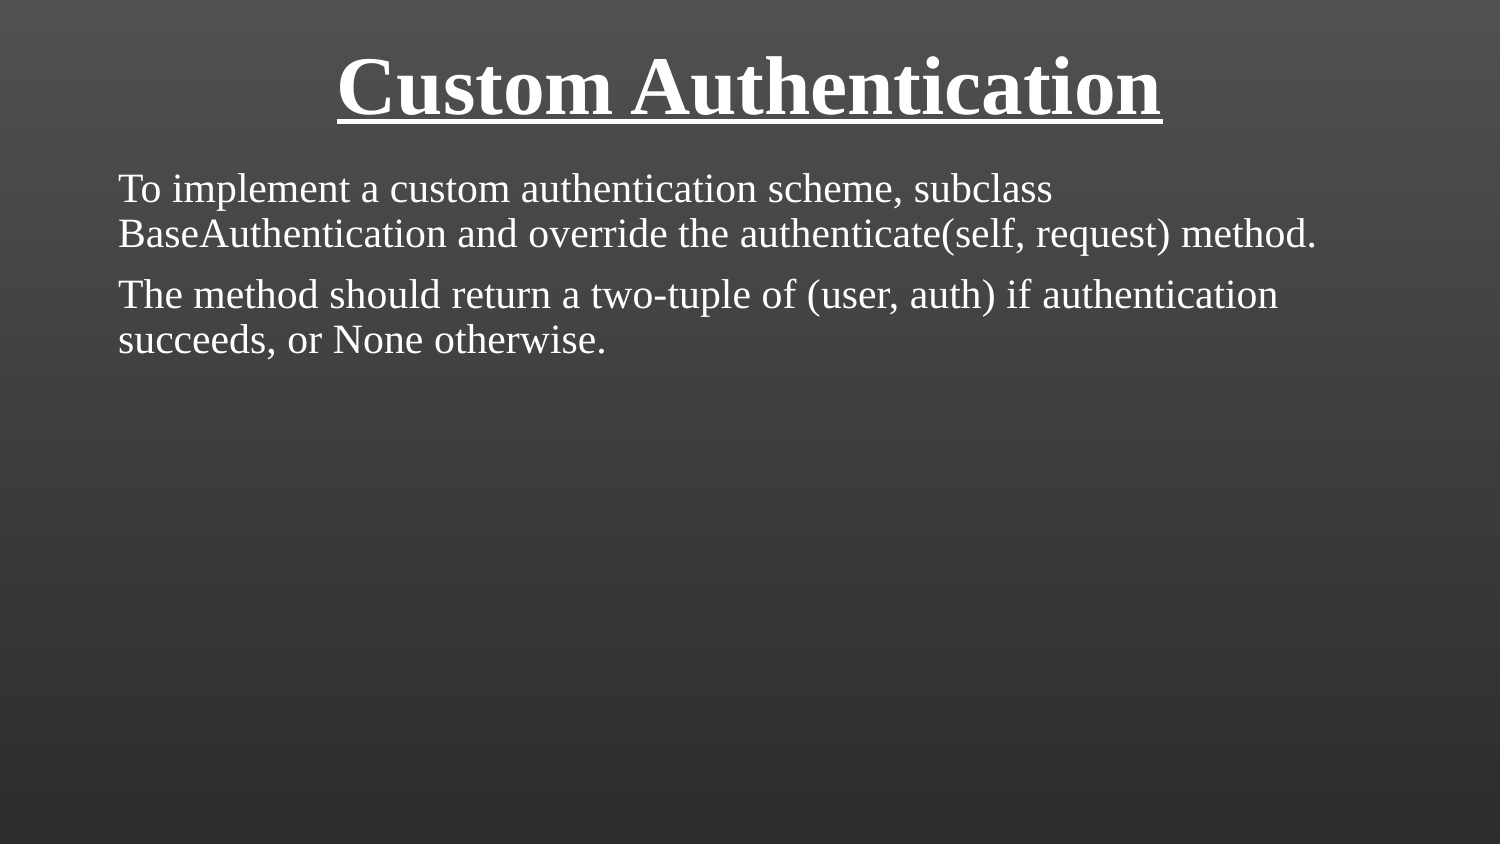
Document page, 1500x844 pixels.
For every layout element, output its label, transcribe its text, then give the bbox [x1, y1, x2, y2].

title Custom Authentication [103, 5, 1397, 159]
list To implement a custom authentication scheme, subclass BaseAuthentication and override the authenticate(self, request) method. The method should return a two-tuple of (user, auth) if authentication succeeds, or None otherwise. [103, 159, 1397, 810]
